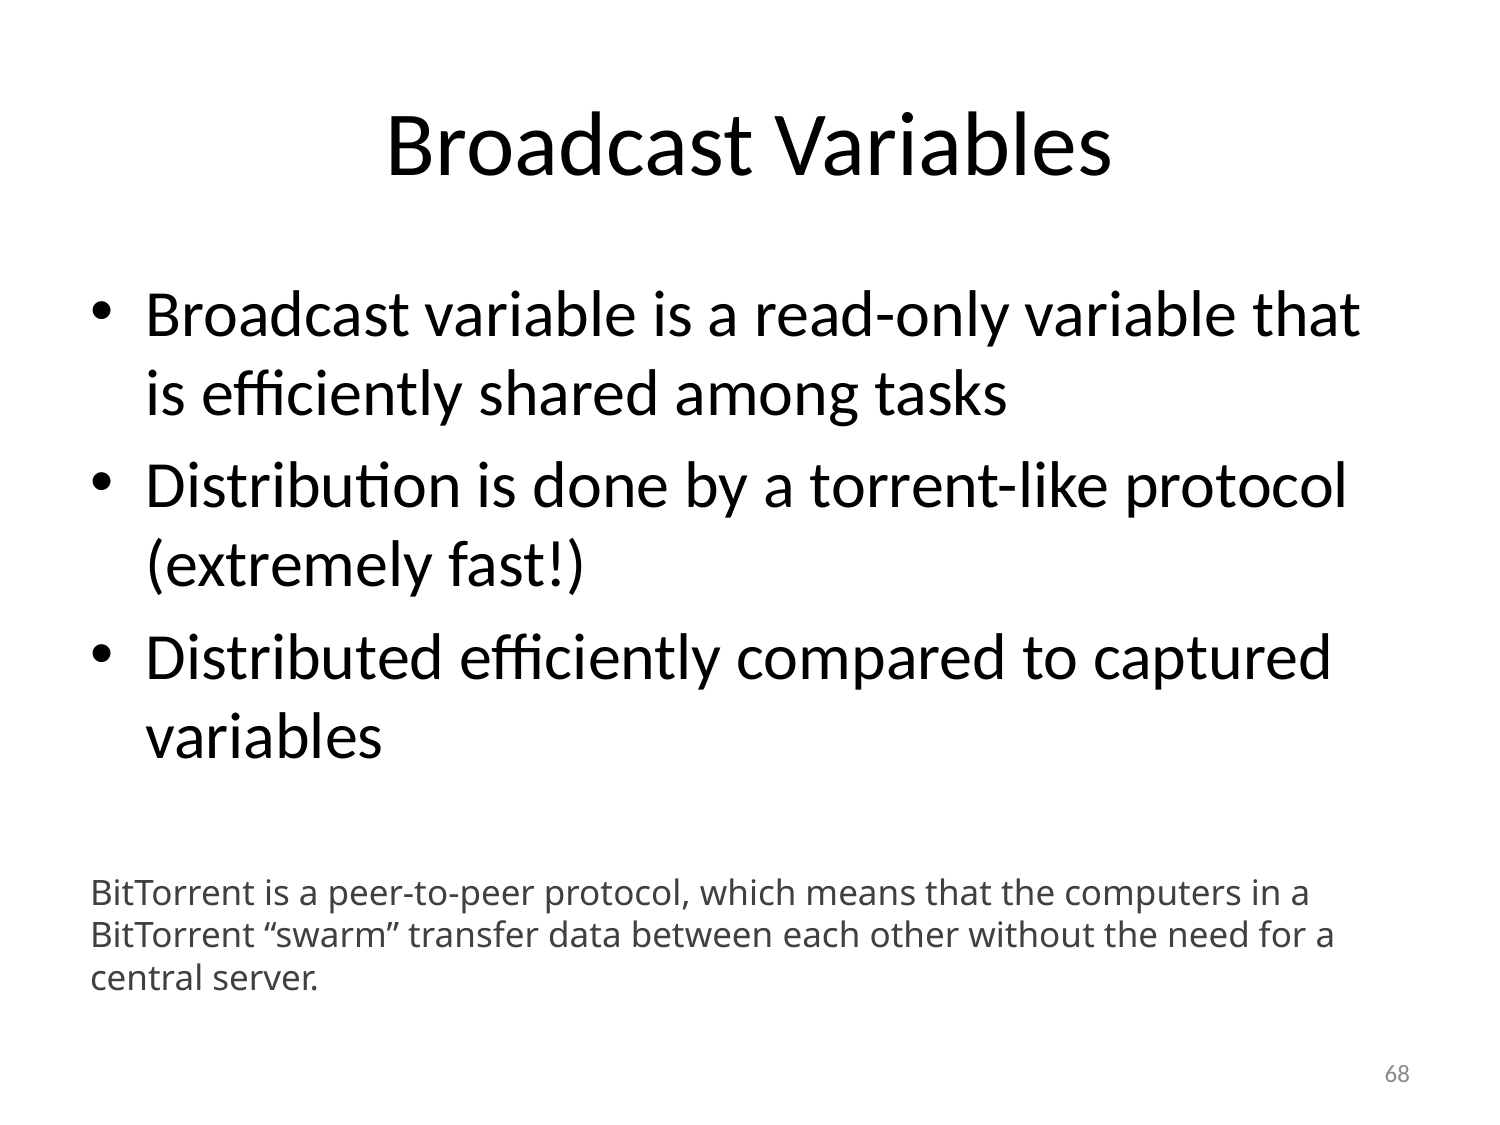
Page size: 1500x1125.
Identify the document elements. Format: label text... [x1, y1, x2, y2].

title Broadcast Variables [75, 45, 1425, 233]
slide_number 68 [1074, 1042, 1425, 1103]
list Broadcast variable is a read-only variable that is efficiently shared among tasks Distribution is done by a torrent-like protocol (extremely fast!) Distributed efficiently compared to captured variables BitTorrent is a peer-to-peer protocol, which means that the computers in a BitTorrent “swarm” transfer data between each other without the need for a central server. [75, 262, 1425, 1005]
